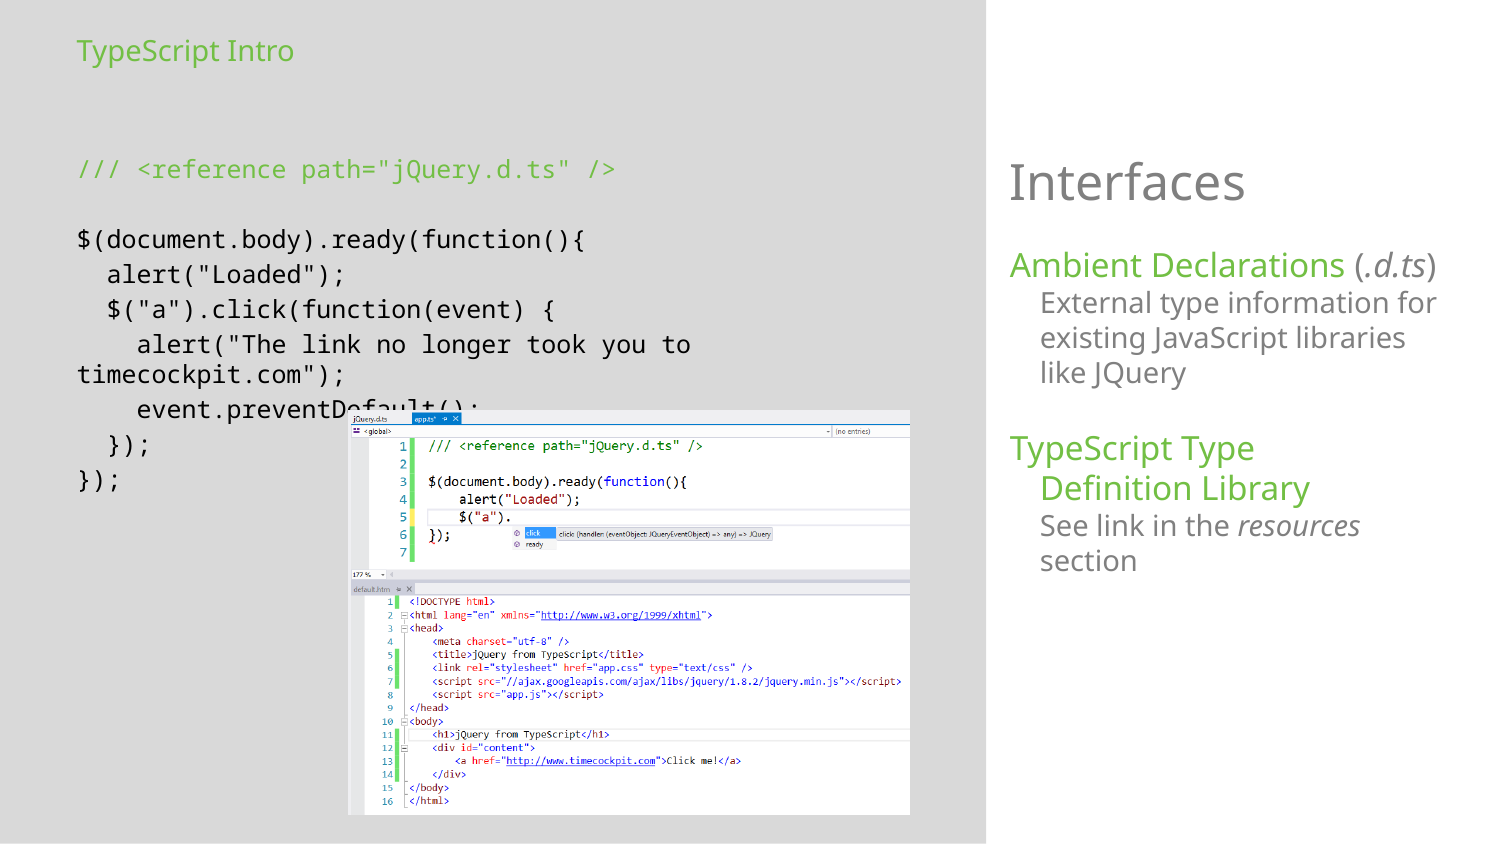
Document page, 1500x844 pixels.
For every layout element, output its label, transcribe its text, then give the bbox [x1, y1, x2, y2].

list Ambient Declarations (.d.ts) External type information for existing JavaScript libraries like JQuery TypeScript Type Definition Library See link in the resources section [1009, 244, 1456, 812]
list TypeScript Intro [76, 32, 1493, 139]
list /// <reference path="jQuery.d.ts" /> $(document.body).ready(function(){ alert("Loaded"); $("a").click(function(event) { alert("The link no longer took you to timecockpit.com"); event.preventDefault(); }); }); [76, 153, 951, 812]
list Interfaces [1009, 150, 1456, 216]
picture [348, 410, 910, 815]
